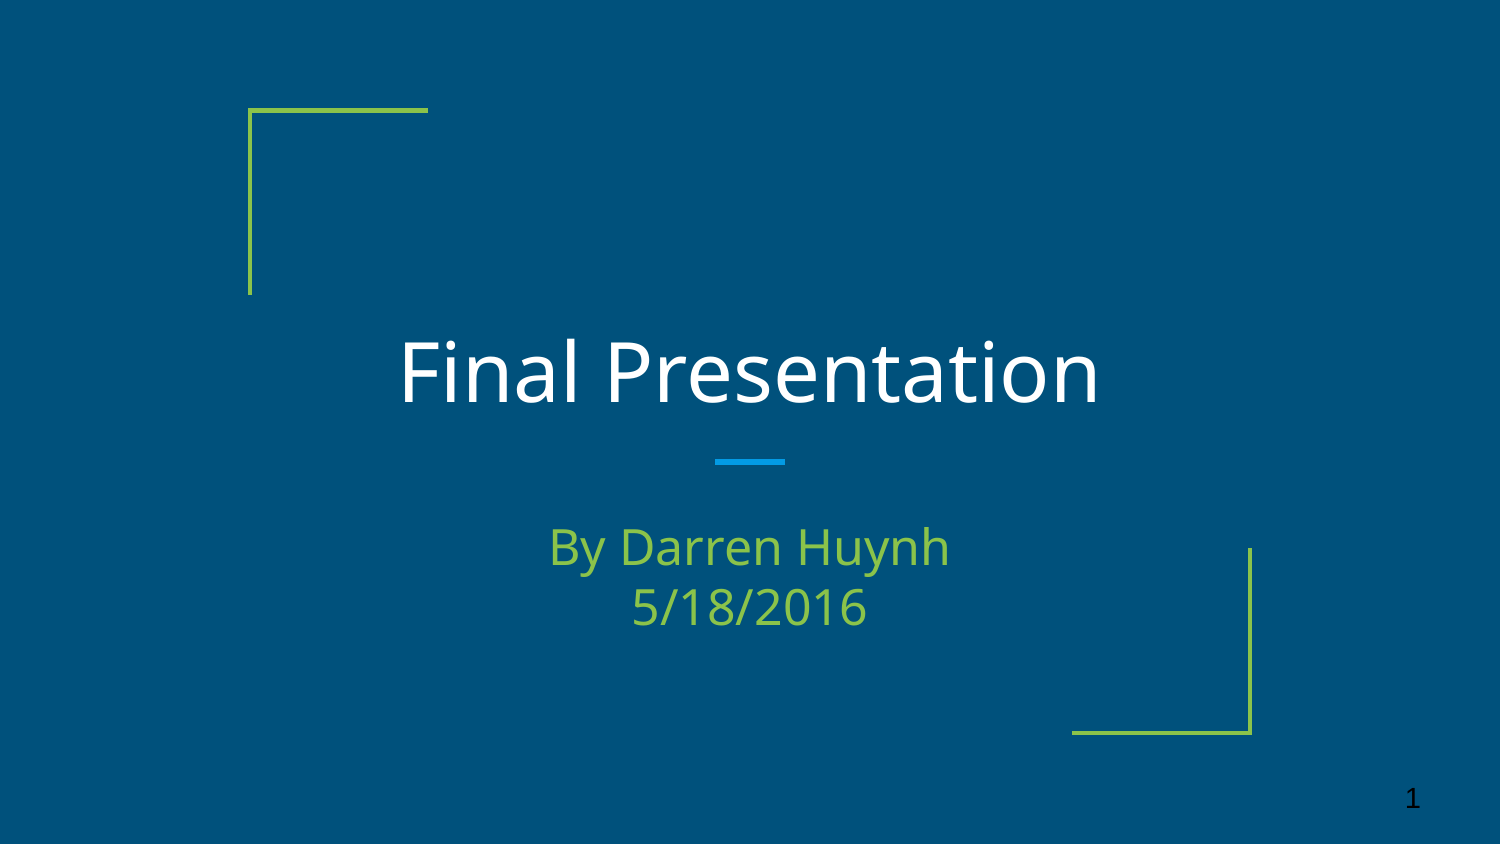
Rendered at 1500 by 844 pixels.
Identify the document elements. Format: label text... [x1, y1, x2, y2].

slide_number ‹#› [1389, 764, 1480, 830]
subtitle By Darren Huynh 5/18/2016 [275, 500, 1225, 650]
title Final Presentation [275, 195, 1225, 435]
